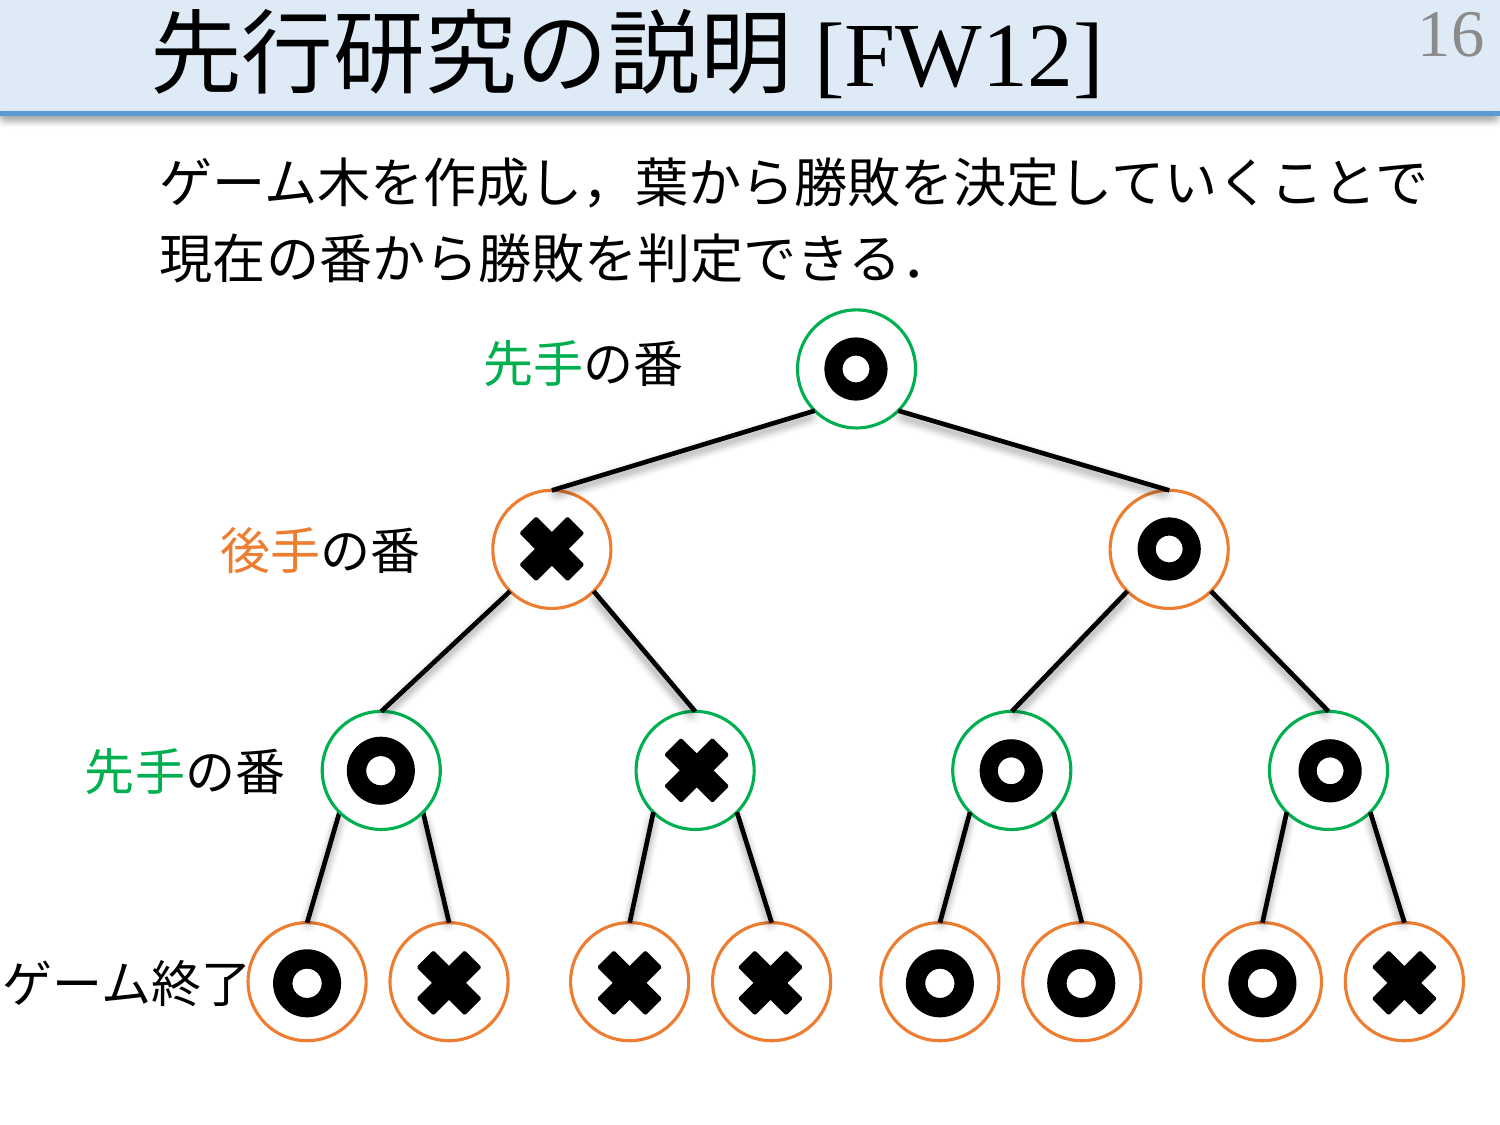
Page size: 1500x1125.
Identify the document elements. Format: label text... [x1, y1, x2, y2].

text_box [569, 921, 691, 1043]
text_box [388, 921, 510, 1043]
text_box [1267, 710, 1390, 832]
text_box [258, 921, 368, 1043]
text_box [598, 951, 662, 1015]
slide_number 16 [1162, 0, 1500, 60]
text_box [1108, 489, 1230, 611]
text_box [634, 710, 756, 832]
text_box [1011, 590, 1128, 712]
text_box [1261, 811, 1288, 924]
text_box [306, 811, 341, 924]
text_box [1021, 921, 1143, 1043]
text_box [346, 736, 415, 805]
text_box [380, 590, 511, 712]
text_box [1369, 811, 1405, 924]
text_box 後手の番 [205, 511, 437, 587]
text_box [1372, 951, 1436, 1015]
text_box [879, 921, 1001, 1043]
text_box [520, 517, 584, 581]
text_box [905, 949, 974, 1018]
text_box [422, 811, 450, 924]
text_box [282, 949, 342, 1018]
title 先行研究の説明[FW12] [135, 0, 1373, 114]
text_box [417, 951, 481, 1015]
text_box [738, 951, 802, 1015]
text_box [939, 811, 971, 924]
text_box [551, 410, 816, 491]
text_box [1053, 811, 1083, 924]
text_box [979, 739, 1043, 803]
text_box ゲーム終了 [0, 945, 282, 1020]
text_box [795, 315, 918, 430]
text_box [491, 489, 613, 611]
text_box [134, 124, 1405, 290]
text_box ゲーム木を作成し，葉から勝敗を決定していくことで 現在の番から勝敗を判定できる． [159, 149, 1430, 315]
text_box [736, 811, 773, 924]
text_box 先手の番 [70, 732, 301, 808]
text_box [1201, 921, 1324, 1043]
text_box [710, 921, 833, 1043]
text_box [320, 710, 442, 832]
text_box [1343, 921, 1466, 1043]
text_box [665, 738, 729, 802]
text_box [1210, 590, 1330, 712]
text_box [824, 337, 888, 401]
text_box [593, 590, 696, 712]
text_box [1047, 949, 1116, 1018]
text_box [629, 811, 654, 924]
text_box [1228, 949, 1297, 1018]
text_box [1137, 517, 1201, 581]
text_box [897, 410, 1170, 491]
text_box 先手の番 [468, 324, 713, 400]
text_box [951, 710, 1073, 832]
text_box [1298, 739, 1362, 803]
